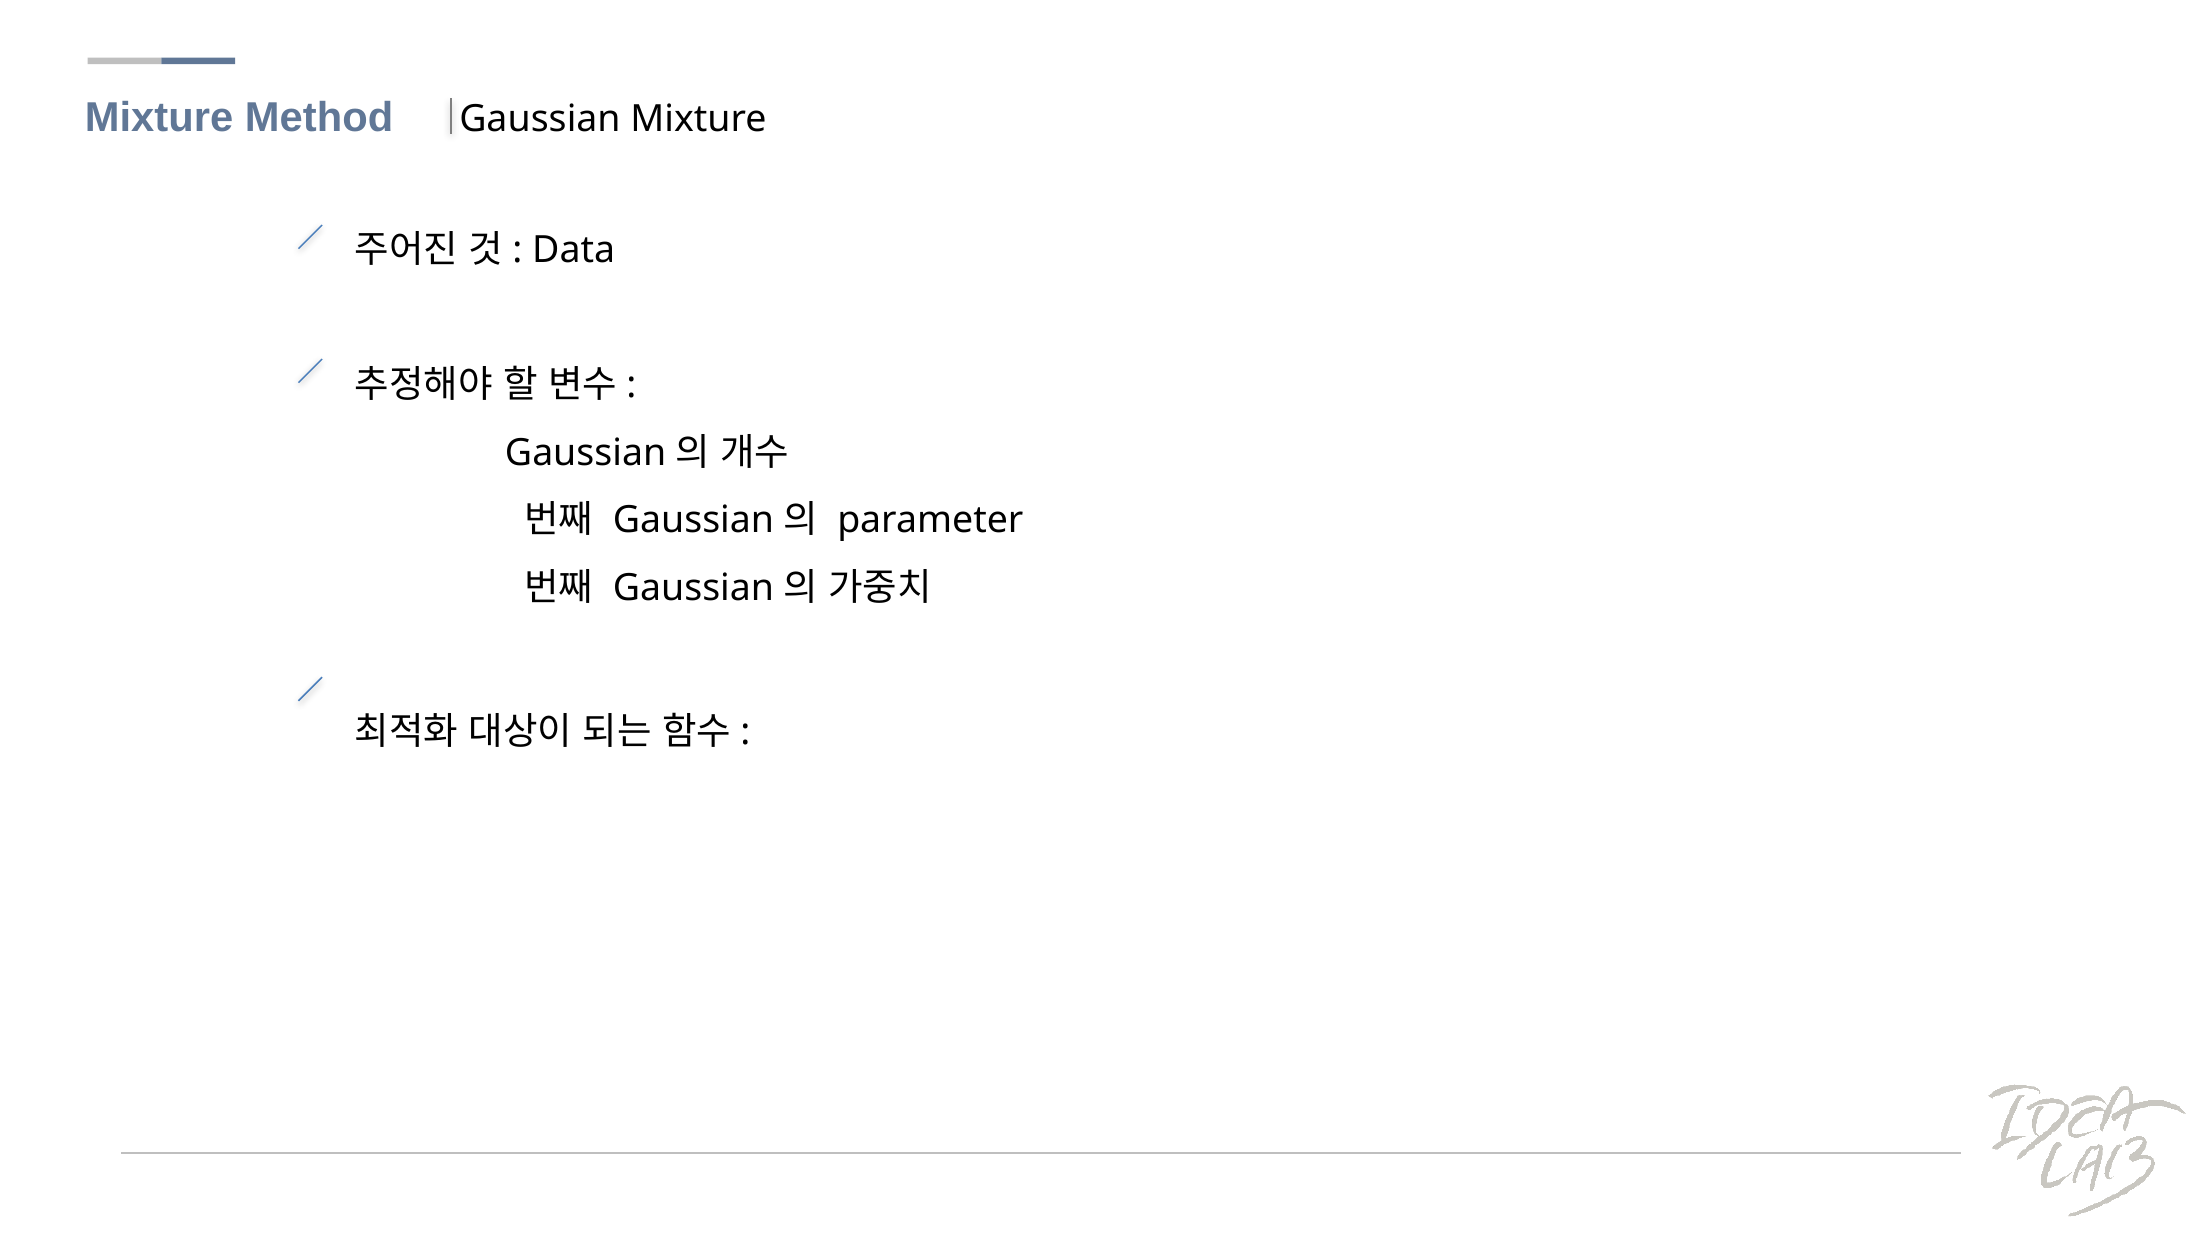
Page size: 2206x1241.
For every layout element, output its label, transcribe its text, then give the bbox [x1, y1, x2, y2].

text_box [298, 676, 323, 701]
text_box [298, 224, 323, 249]
text_box Mixture Method [70, 82, 903, 147]
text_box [298, 358, 323, 383]
text_box Gaussian Mixture [444, 86, 782, 147]
